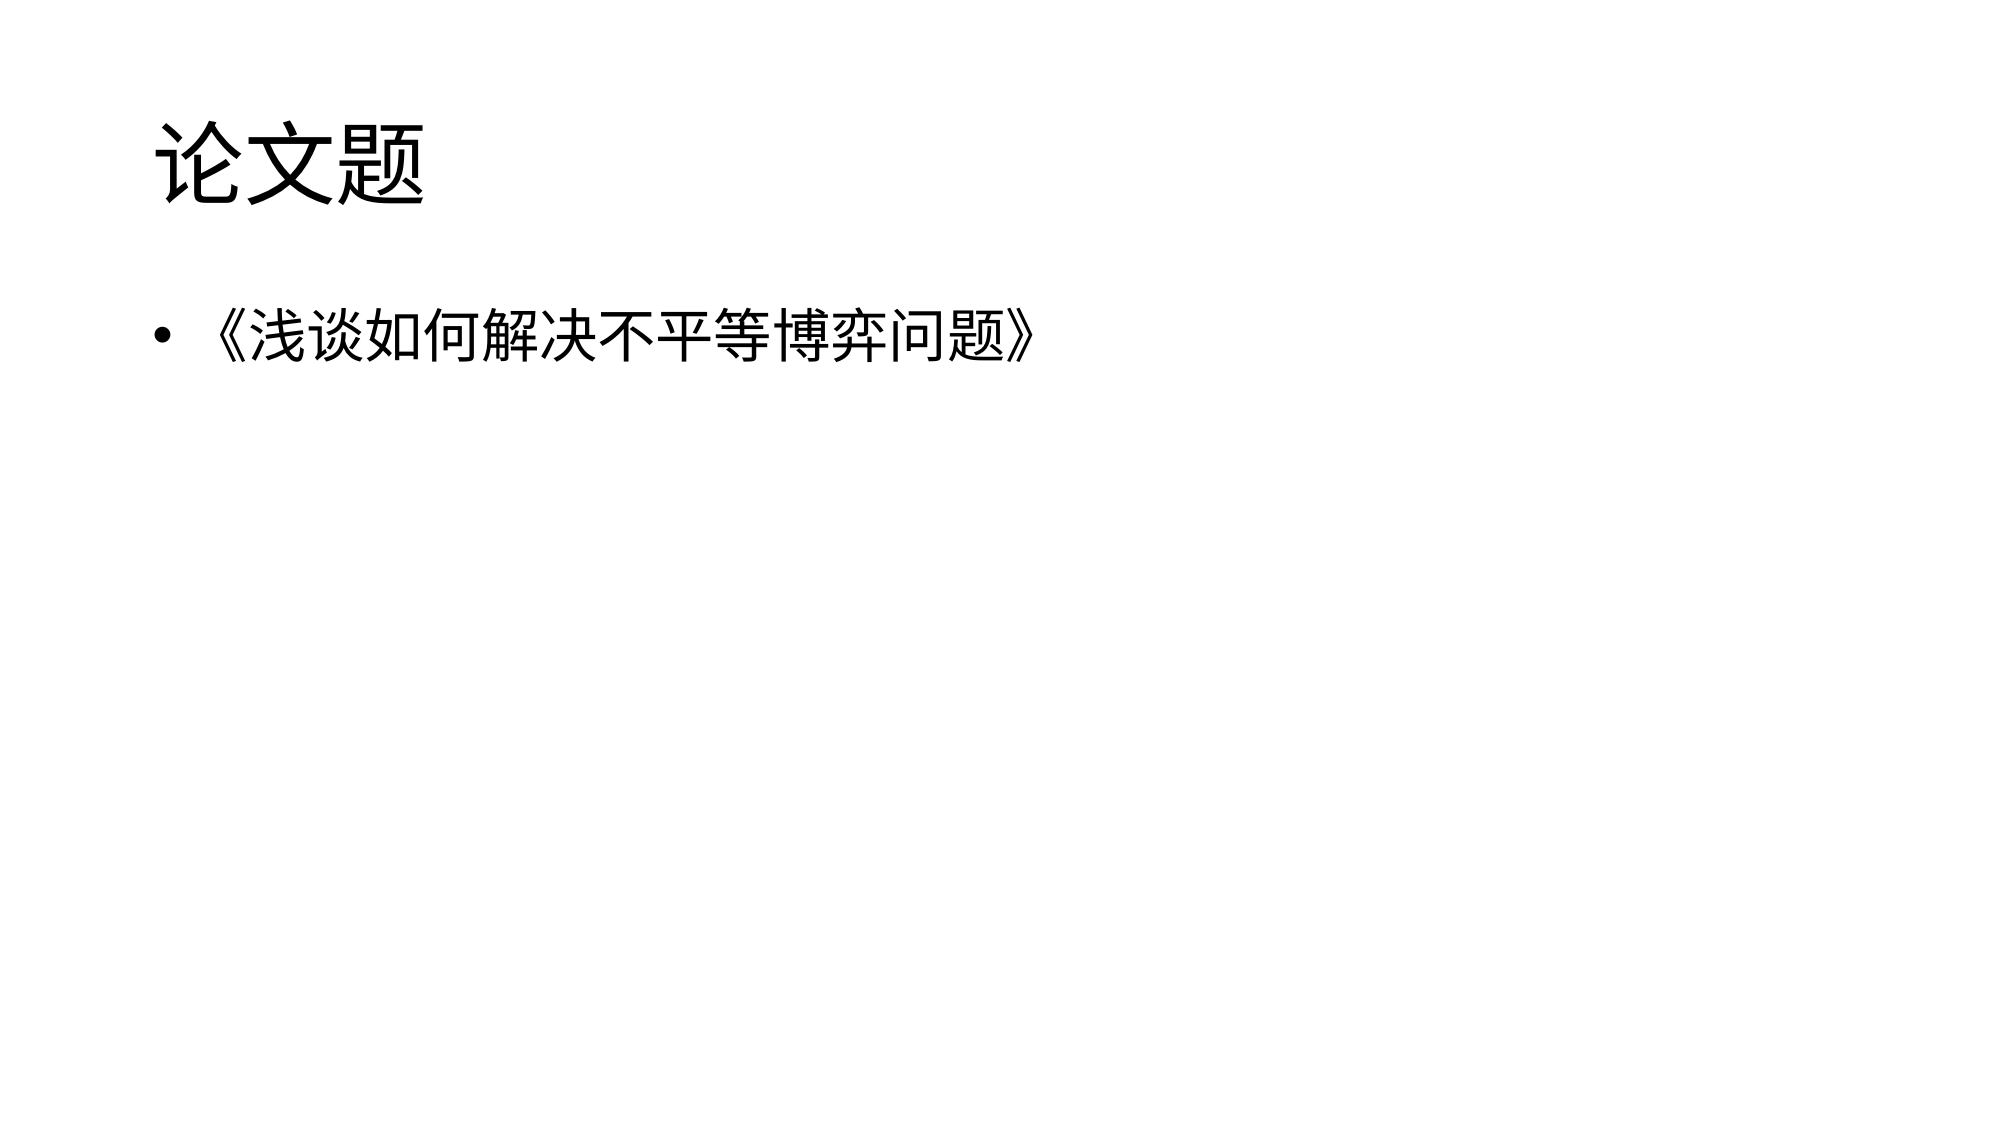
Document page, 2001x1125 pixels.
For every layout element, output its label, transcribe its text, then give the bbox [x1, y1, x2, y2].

title 论文题 [137, 59, 1863, 278]
list 《浅谈如何解决不平等博弈问题》 [137, 299, 1863, 1014]
